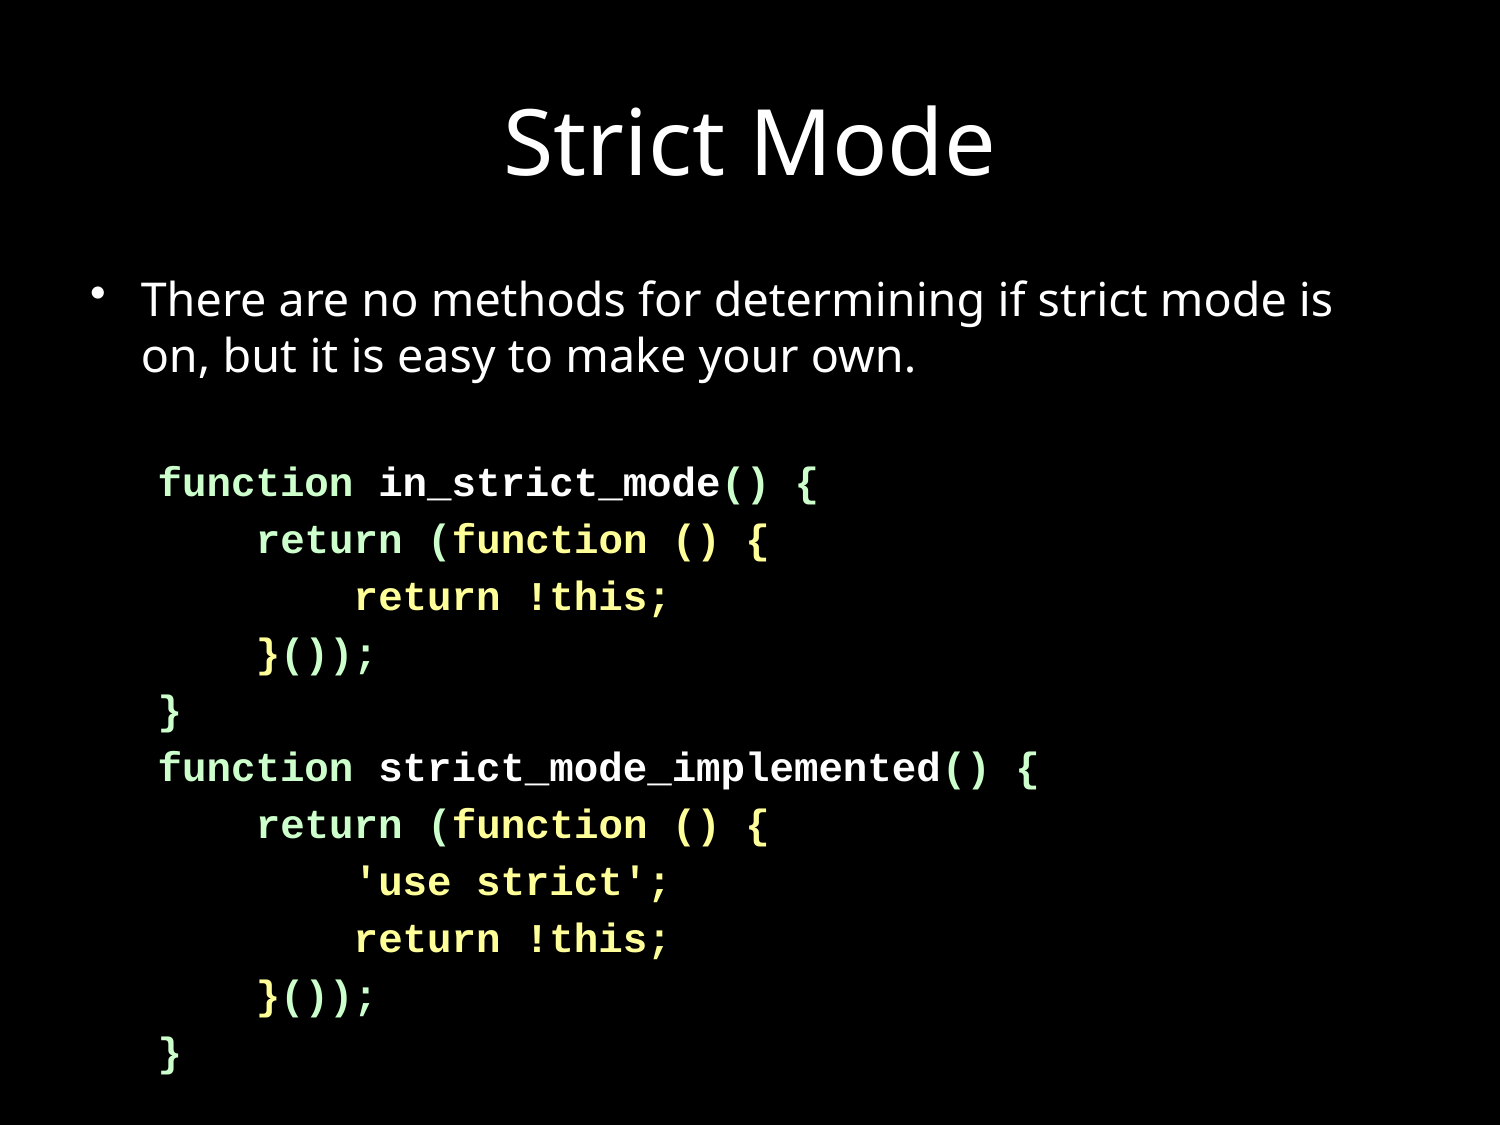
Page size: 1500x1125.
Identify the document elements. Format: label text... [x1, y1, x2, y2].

list There are no methods for determining if strict mode is on, but it is easy to make your own. function in_strict_mode() { return (function () { return !this; }()); } function strict_mode_implemented() { return (function () { 'use strict'; return !this; }()); } [74, 262, 1426, 1088]
title Strict Mode [74, 44, 1426, 233]
